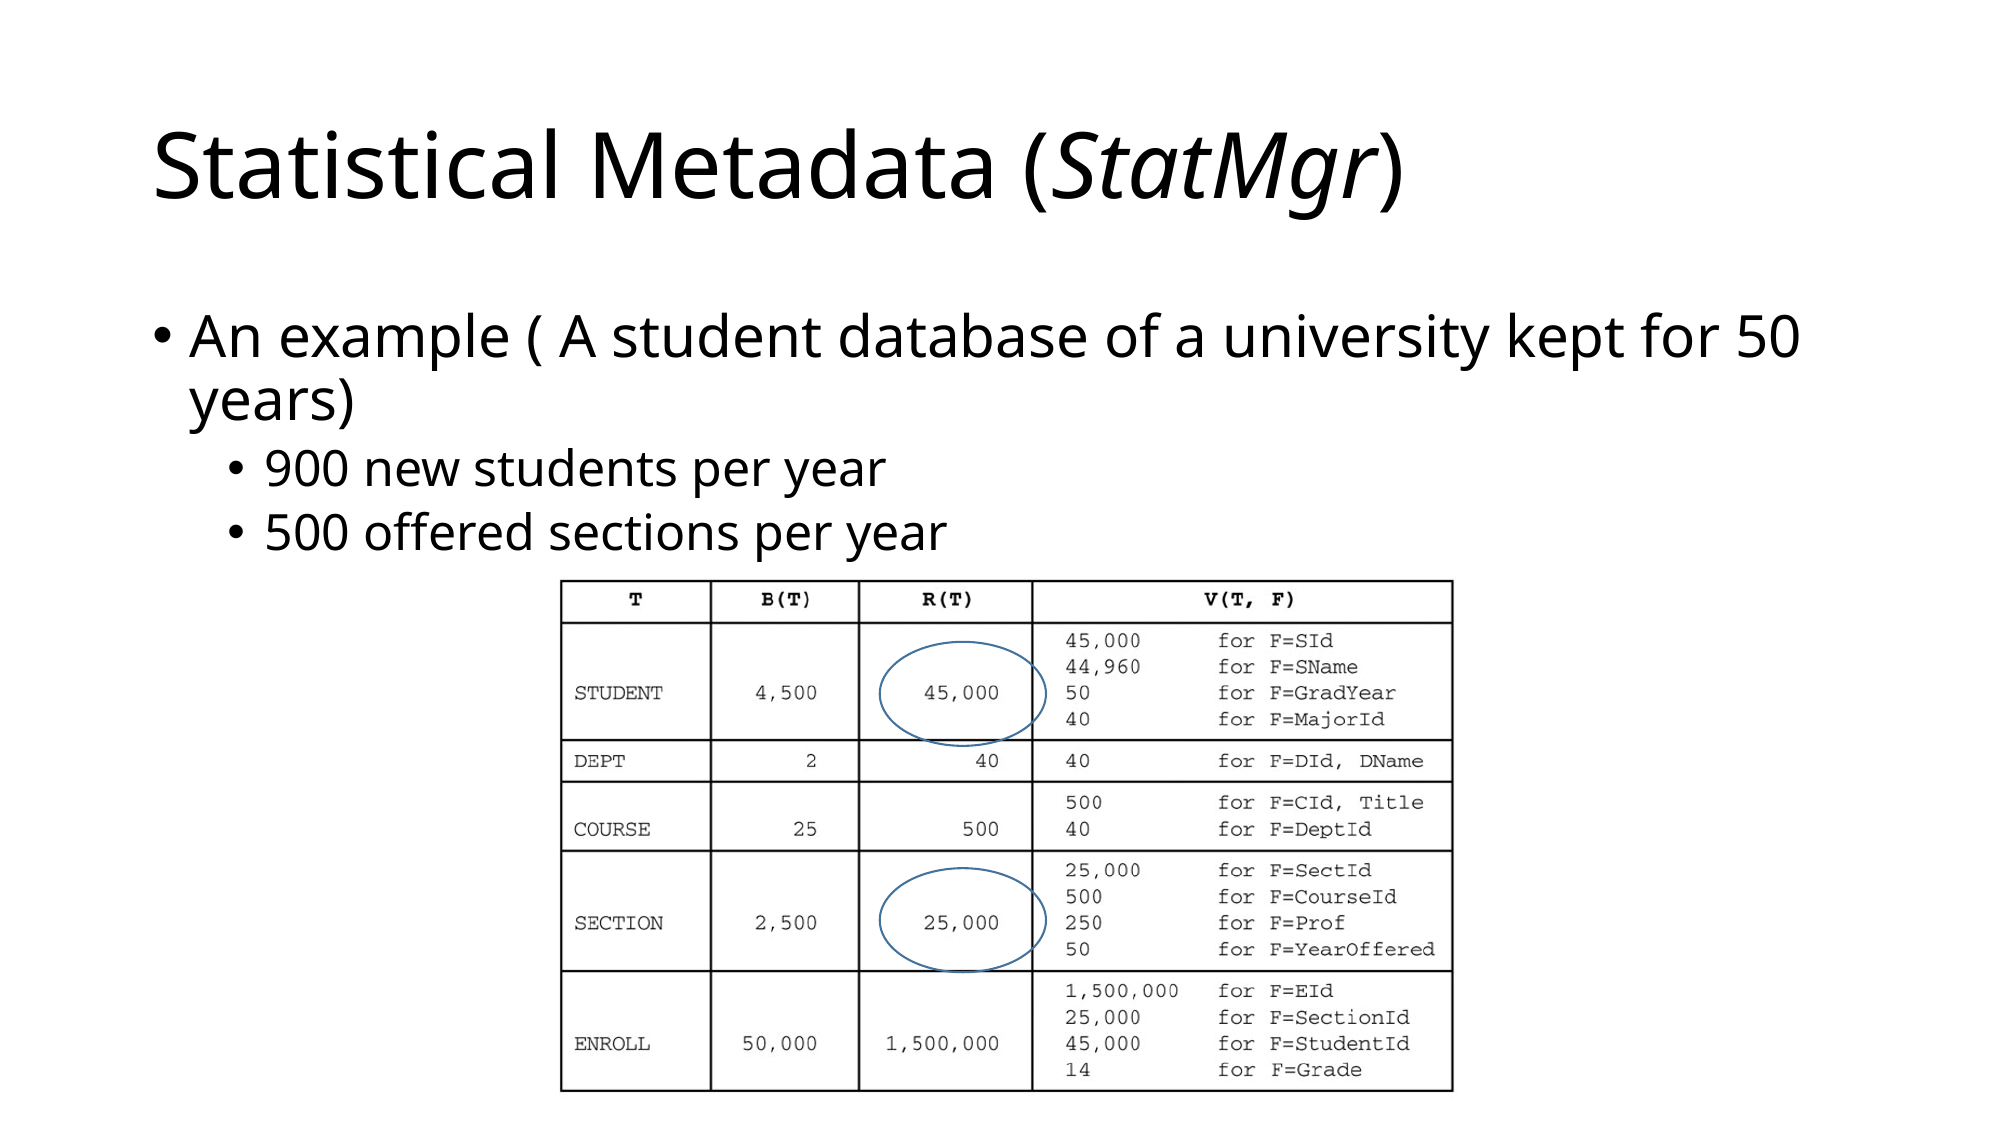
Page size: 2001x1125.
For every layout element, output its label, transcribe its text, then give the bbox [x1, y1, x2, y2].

title Statistical Metadata (StatMgr) [137, 59, 1863, 278]
list An example ( A student database of a university kept for 50 years) 900 new students per year 500 offered sections per year [137, 299, 1863, 1014]
picture [554, 572, 1460, 1101]
